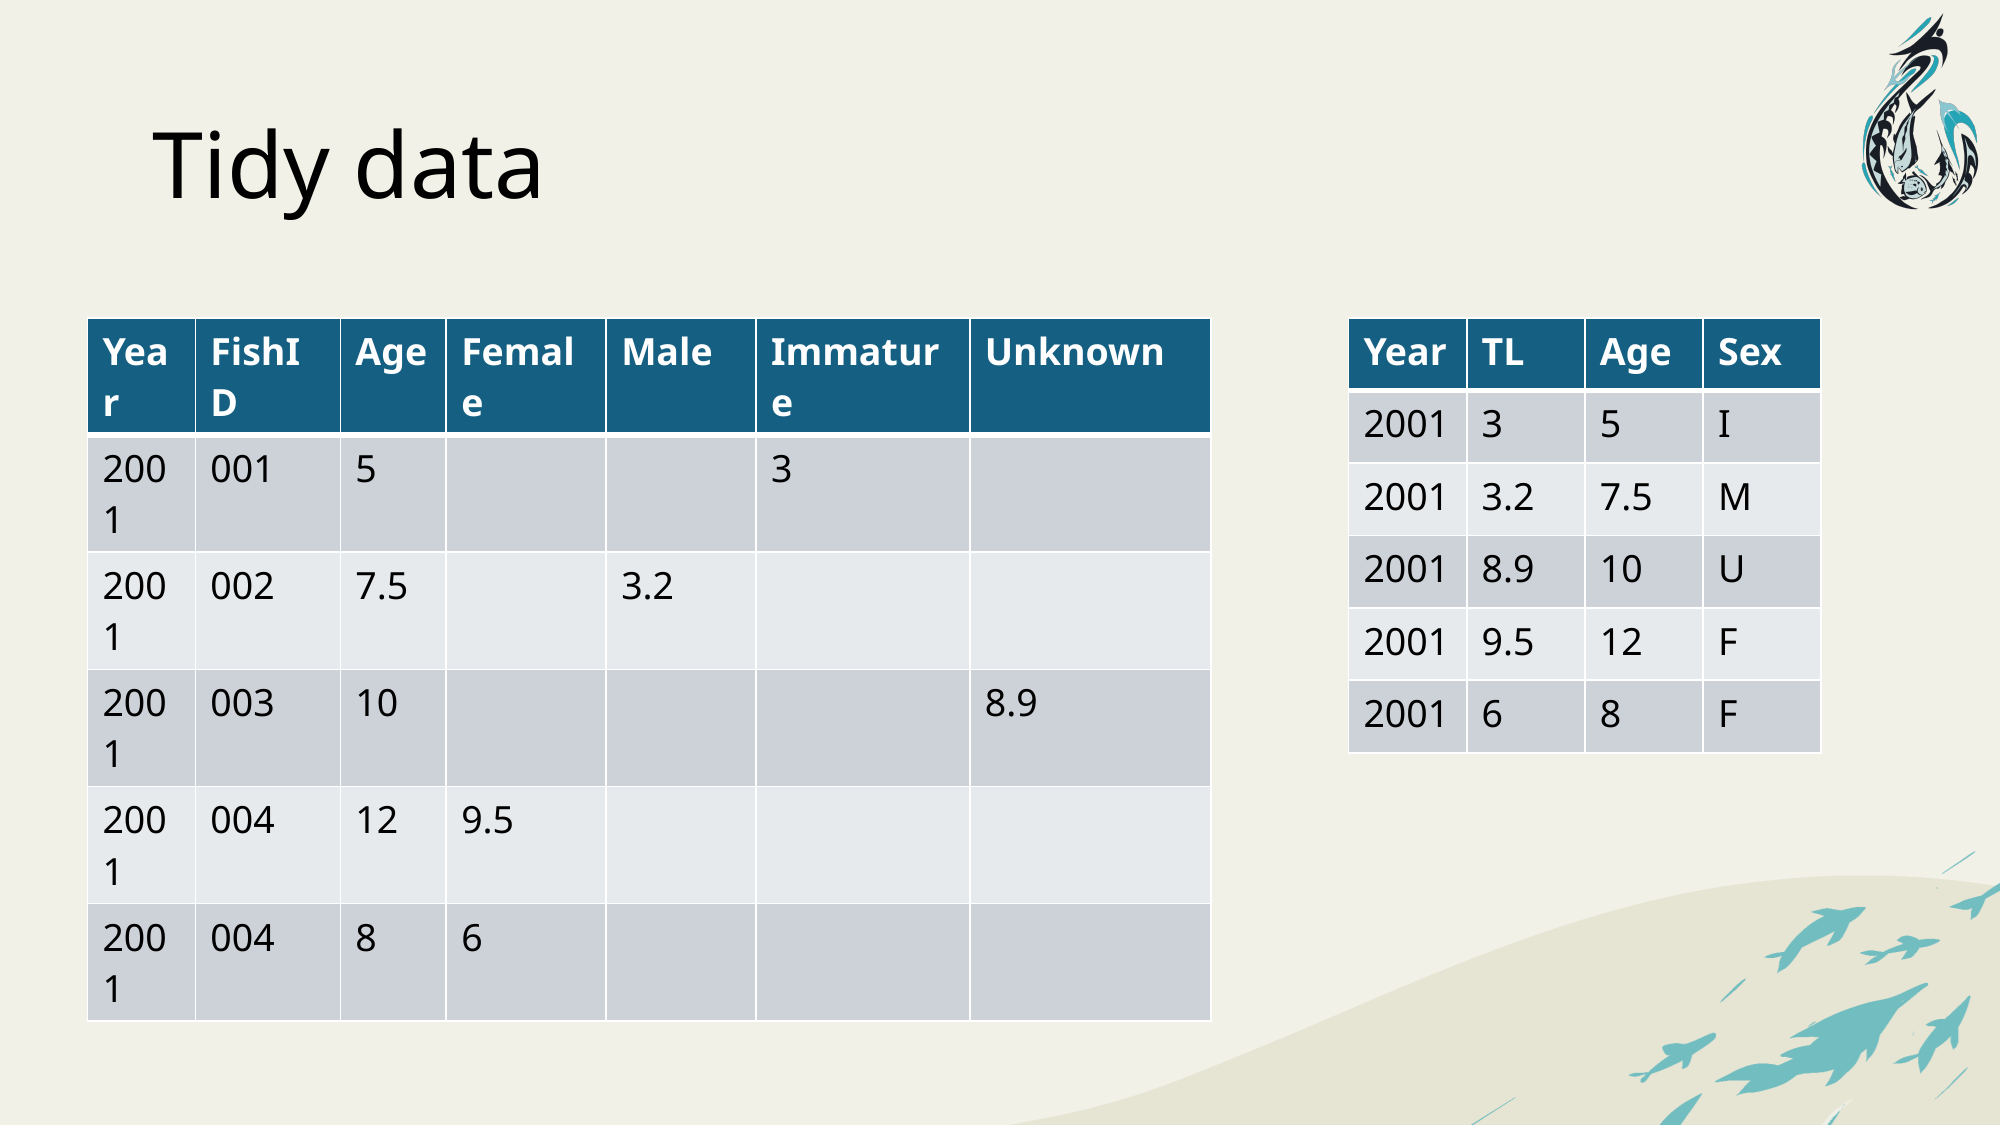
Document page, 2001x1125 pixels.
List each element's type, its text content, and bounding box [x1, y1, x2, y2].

table_header Sex [1704, 319, 1820, 388]
table_cell [757, 904, 969, 1020]
table_header Year [88, 319, 195, 432]
table_cell 9.5 [1468, 609, 1584, 679]
table_cell 2001 [88, 904, 195, 1020]
table_cell [757, 787, 969, 903]
table_cell [971, 438, 1210, 551]
table_cell 8 [341, 904, 445, 1020]
table_cell F [1704, 609, 1820, 679]
table_cell 3.2 [1468, 464, 1584, 535]
table_cell [447, 670, 605, 786]
table_header Immature [757, 319, 969, 432]
table_cell [447, 553, 605, 669]
table_cell 2001 [88, 438, 195, 551]
table_cell 2001 [88, 787, 195, 903]
table_cell [971, 553, 1210, 669]
picture [1851, 13, 1985, 214]
table_header TL [1468, 319, 1584, 388]
table_cell 2001 [1349, 464, 1466, 535]
table_cell 003 [196, 670, 340, 786]
table_cell 001 [196, 438, 340, 551]
table_header FishID [196, 319, 340, 432]
table_cell 2001 [1349, 609, 1466, 679]
table_cell [757, 670, 969, 786]
table_cell 004 [196, 787, 340, 903]
table_cell 2001 [1349, 393, 1466, 462]
table_header Age [341, 319, 445, 432]
table_cell 6 [447, 904, 605, 1020]
table_cell 12 [1586, 609, 1702, 679]
table_cell I [1704, 393, 1820, 462]
table_cell [607, 904, 755, 1020]
table_header Unknown [971, 319, 1210, 432]
table_cell 004 [196, 904, 340, 1020]
table_header Male [607, 319, 755, 432]
table_cell [971, 904, 1210, 1020]
table_cell F [1704, 681, 1820, 752]
table_cell 5 [341, 438, 445, 551]
table_cell 6 [1468, 681, 1584, 752]
table_cell 10 [1586, 536, 1702, 607]
table_cell 7.5 [341, 553, 445, 669]
table_cell 2001 [88, 553, 195, 669]
table_cell 10 [341, 670, 445, 786]
table_cell [607, 670, 755, 786]
table_cell 8 [1586, 681, 1702, 752]
table_cell [971, 787, 1210, 903]
table_cell 3 [1468, 393, 1584, 462]
table_cell [447, 438, 605, 551]
table_header Age [1586, 319, 1702, 388]
table_cell 8.9 [1468, 536, 1584, 607]
table_cell 9.5 [447, 787, 605, 903]
table_cell M [1704, 464, 1820, 535]
title Tidy data [137, 59, 1863, 278]
table_cell 8.9 [971, 670, 1210, 786]
table_cell 002 [196, 553, 340, 669]
table_cell 3.2 [607, 553, 755, 669]
table_cell [607, 787, 755, 903]
table_header Female [447, 319, 605, 432]
table_cell 12 [341, 787, 445, 903]
table_cell [757, 553, 969, 669]
table_cell 2001 [1349, 681, 1466, 752]
table_cell 3 [757, 438, 969, 551]
table_cell 2001 [88, 670, 195, 786]
table_cell [607, 438, 755, 551]
picture [978, 841, 2000, 1125]
table_cell 7.5 [1586, 464, 1702, 535]
table_cell 2001 [1349, 536, 1466, 607]
table_header Year [1349, 319, 1466, 388]
table_cell U [1704, 536, 1820, 607]
table_cell 5 [1586, 393, 1702, 462]
